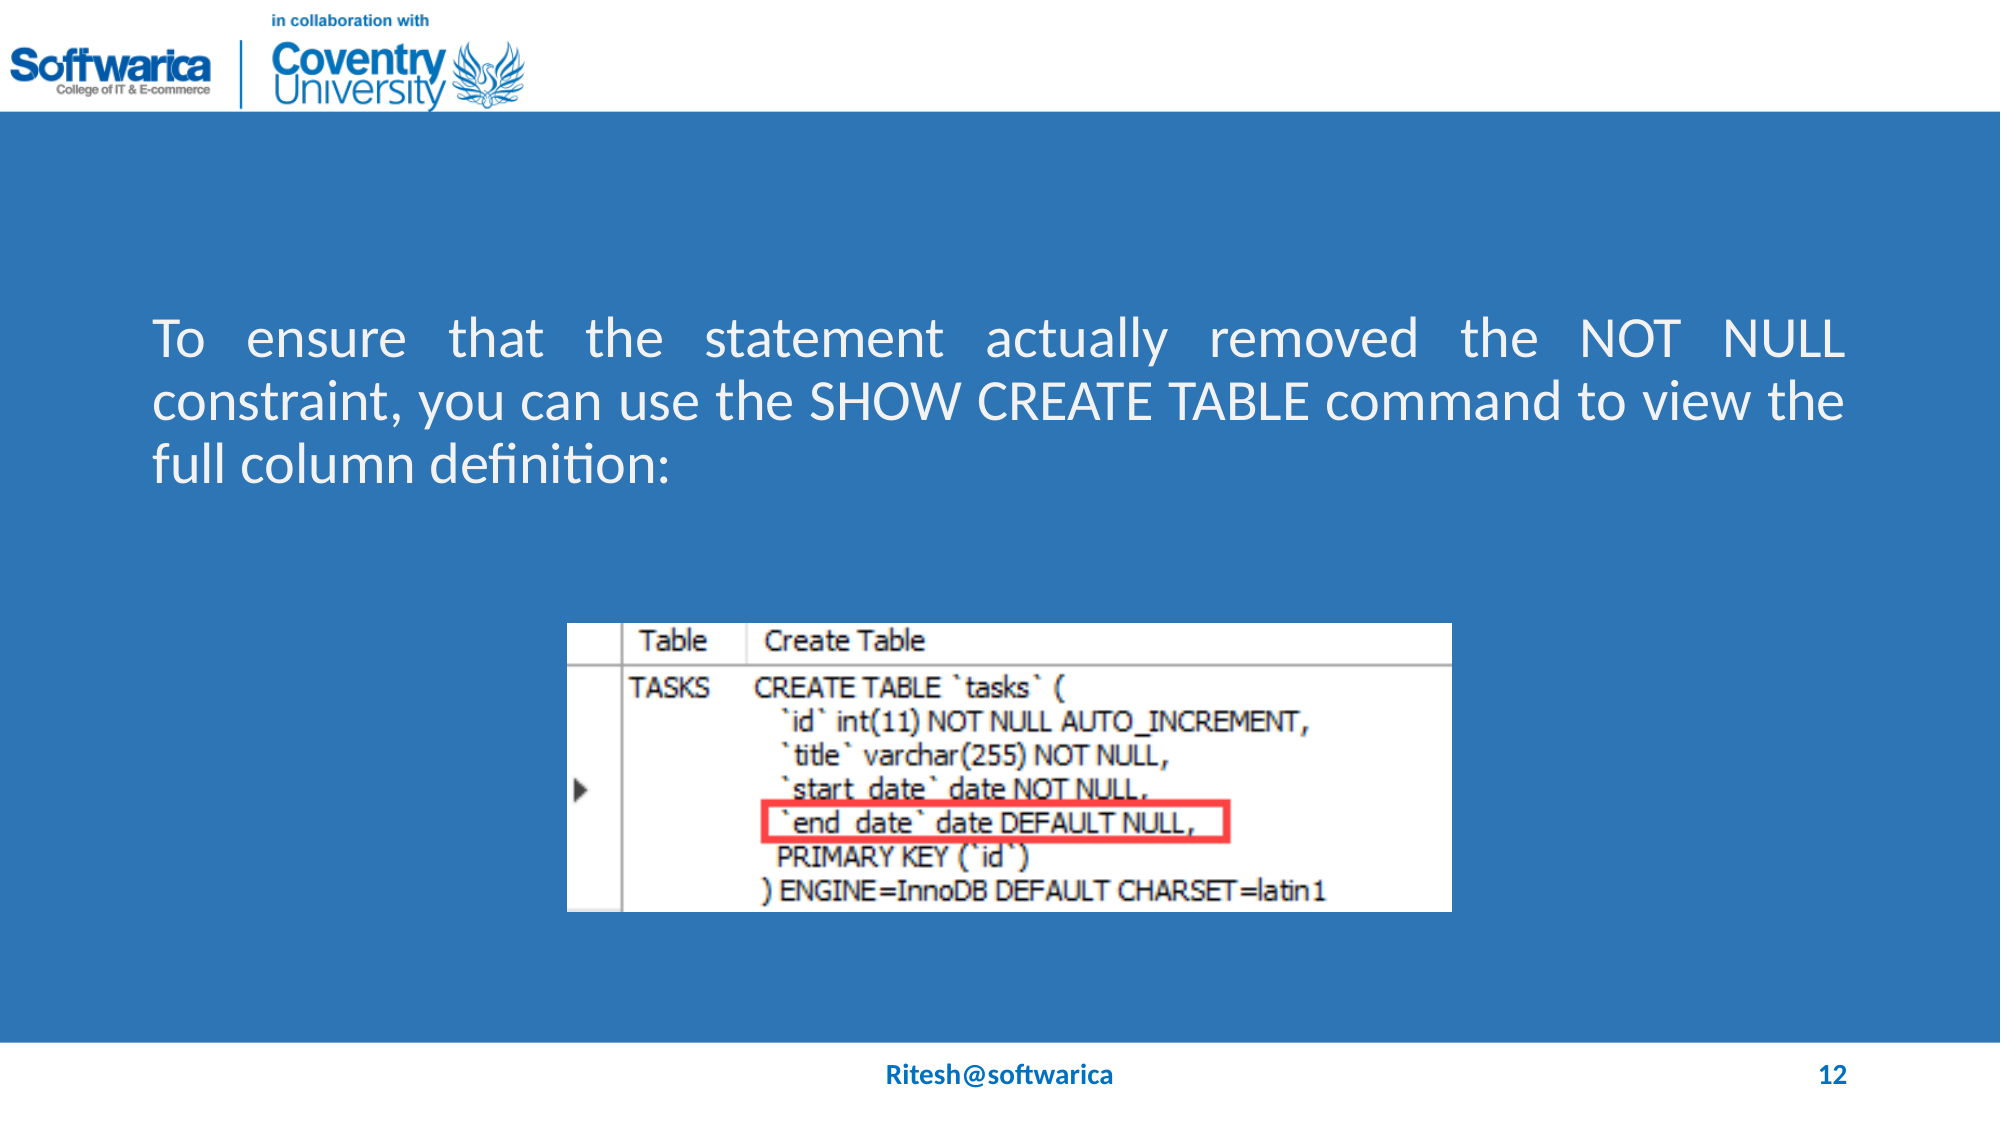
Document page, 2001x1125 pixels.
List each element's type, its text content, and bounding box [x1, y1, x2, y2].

picture [10, 14, 525, 112]
slide_number 12 [1412, 1042, 1863, 1103]
picture [567, 623, 1452, 912]
list To ensure that the statement actually removed the NOT NULL constraint, you can use the SHOW CREATE TABLE command to view the full column definition: [137, 299, 1863, 1014]
footer Ritesh@softwarica [662, 1042, 1338, 1103]
